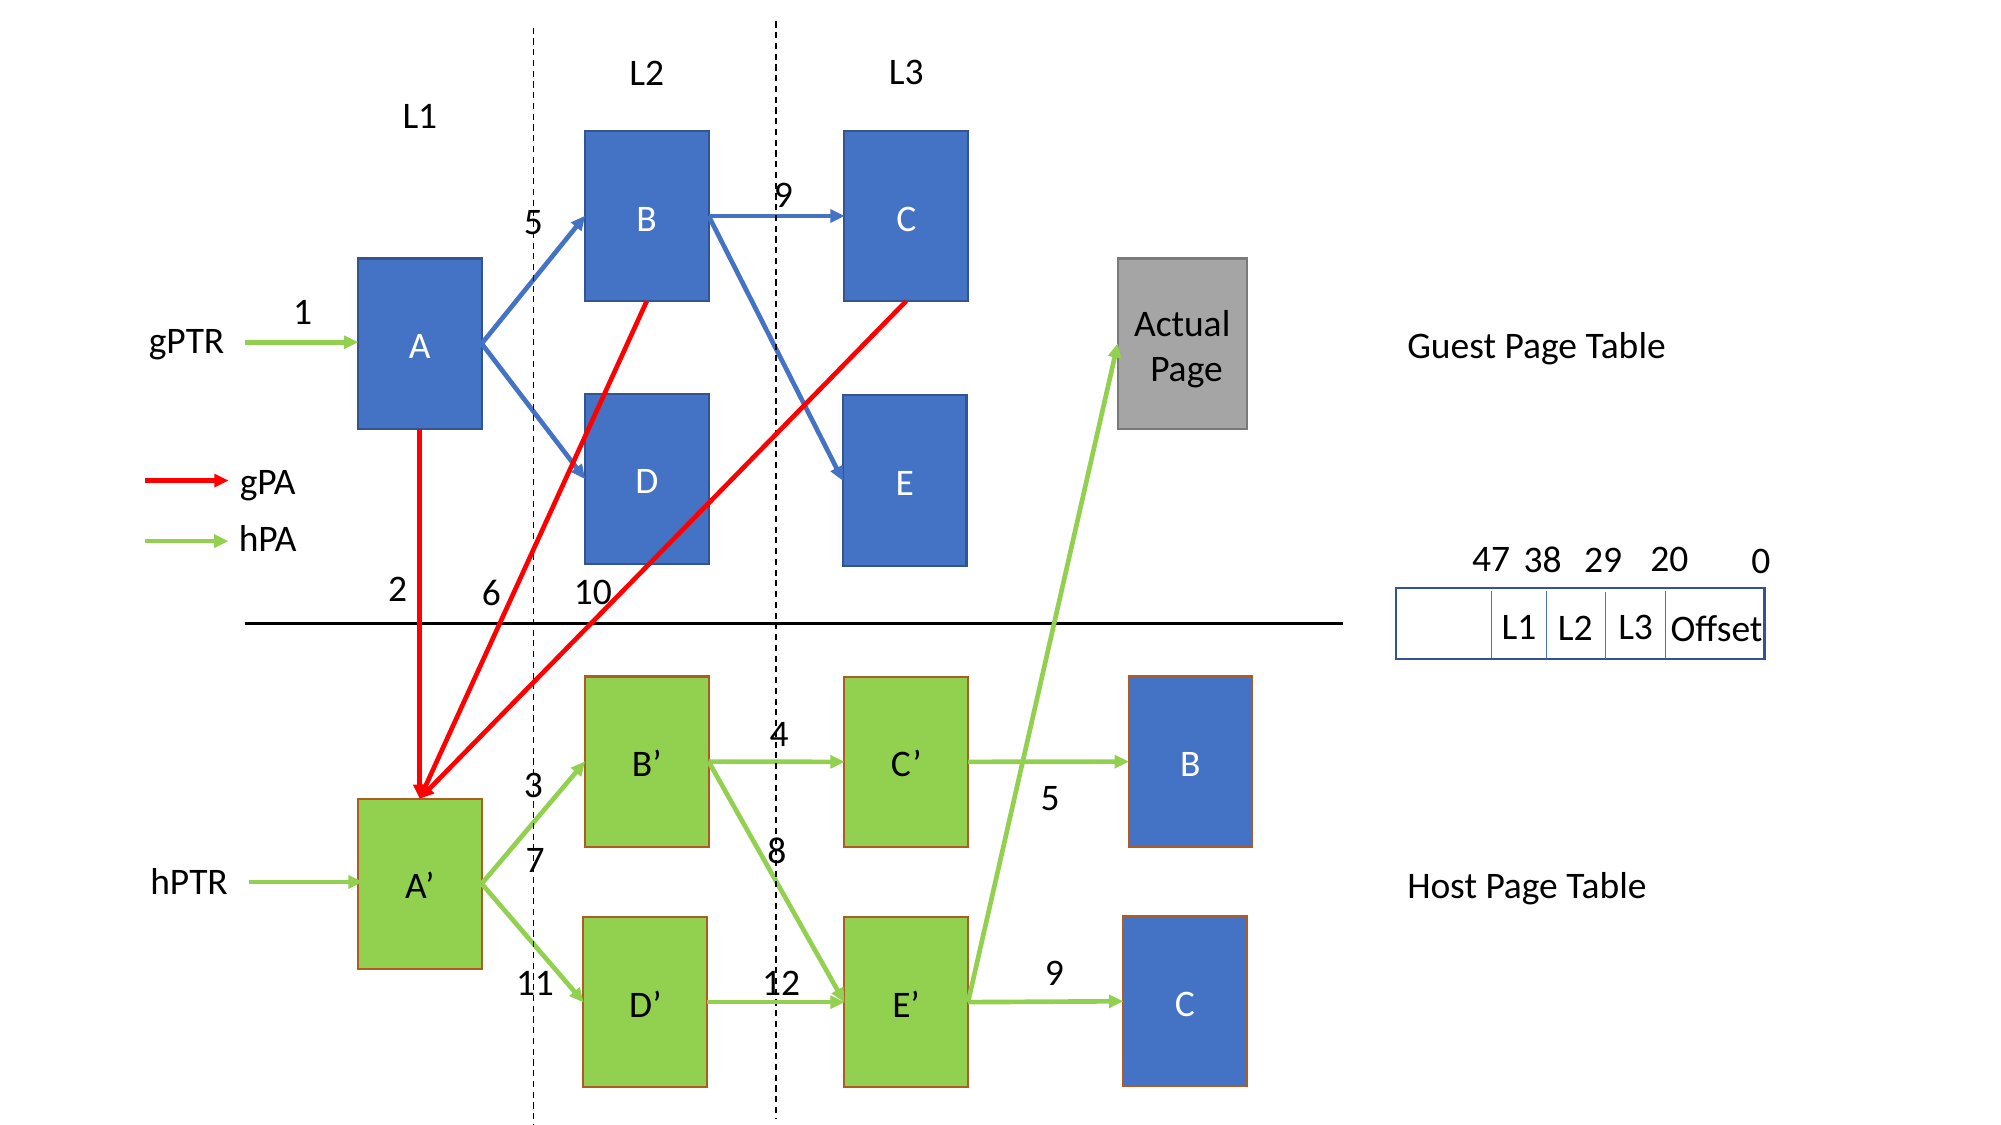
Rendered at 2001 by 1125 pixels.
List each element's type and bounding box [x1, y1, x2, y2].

text_box [133, 21, 1786, 1125]
